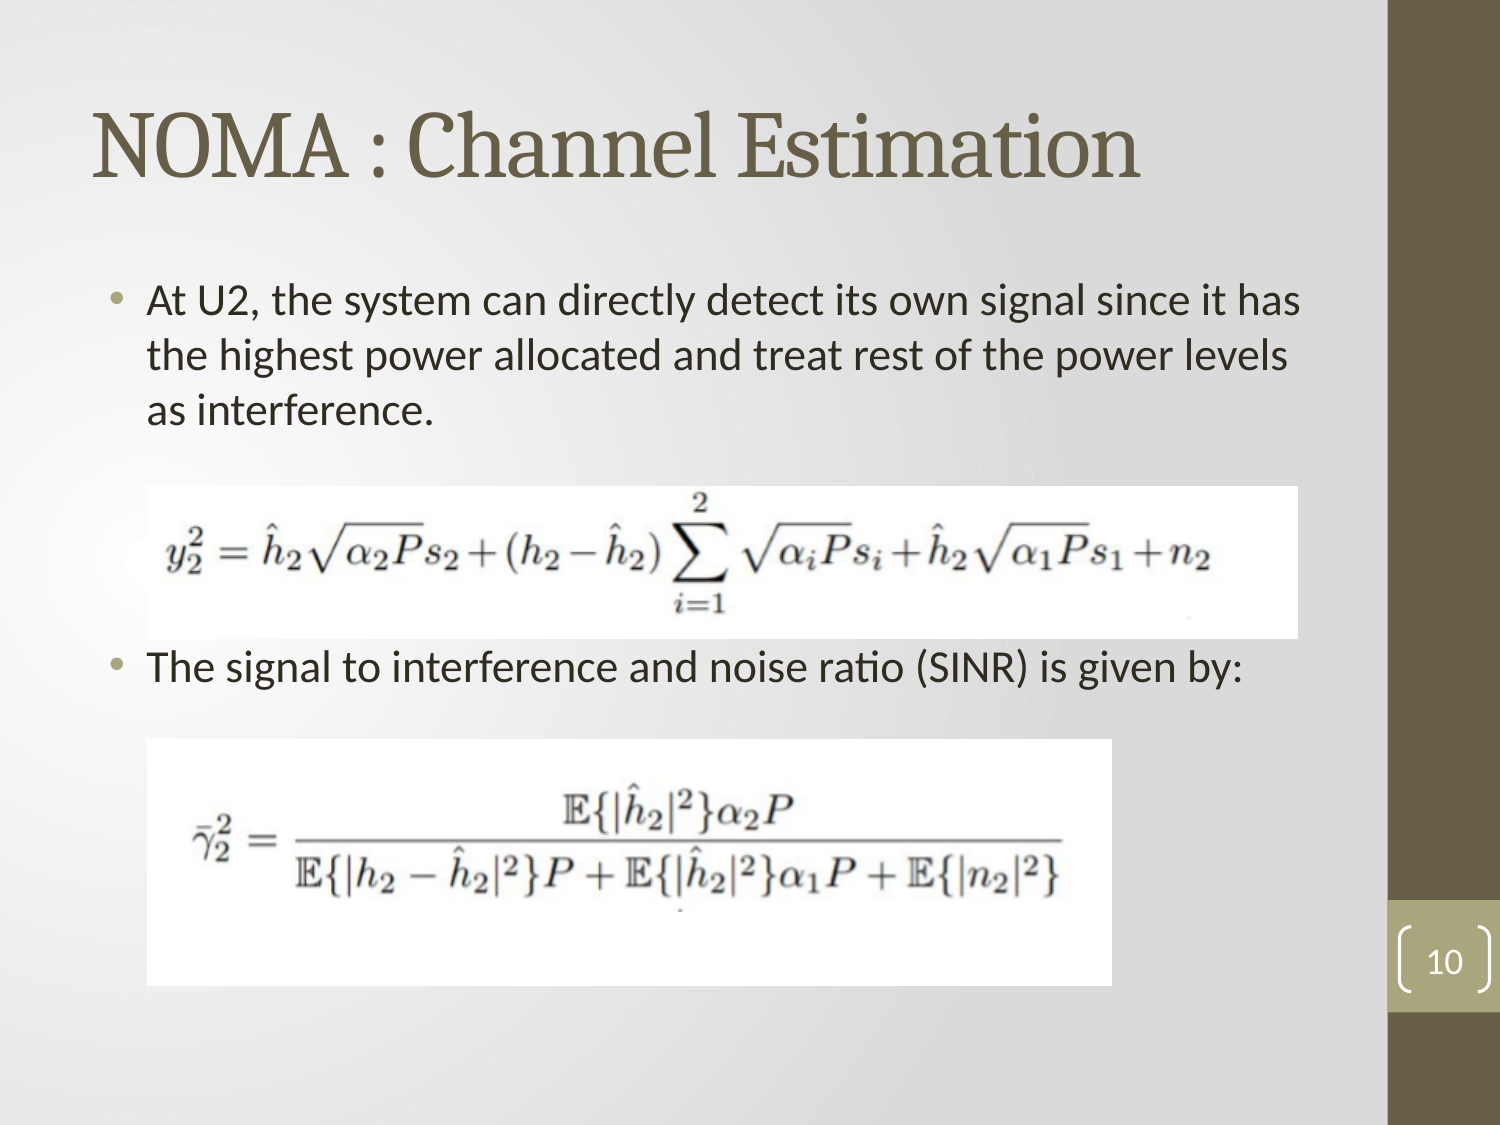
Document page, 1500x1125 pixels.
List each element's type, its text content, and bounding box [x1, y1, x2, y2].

list At U2, the system can directly detect its own signal since it has the highest power allocated and treat rest of the power levels as interference. The signal to interference and noise ratio (SINR) is given by: [75, 262, 1325, 1050]
slide_number 10 [1397, 925, 1492, 994]
title NOMA : Channel Estimation [75, 45, 1325, 233]
picture [147, 739, 1113, 986]
picture [146, 486, 1299, 639]
